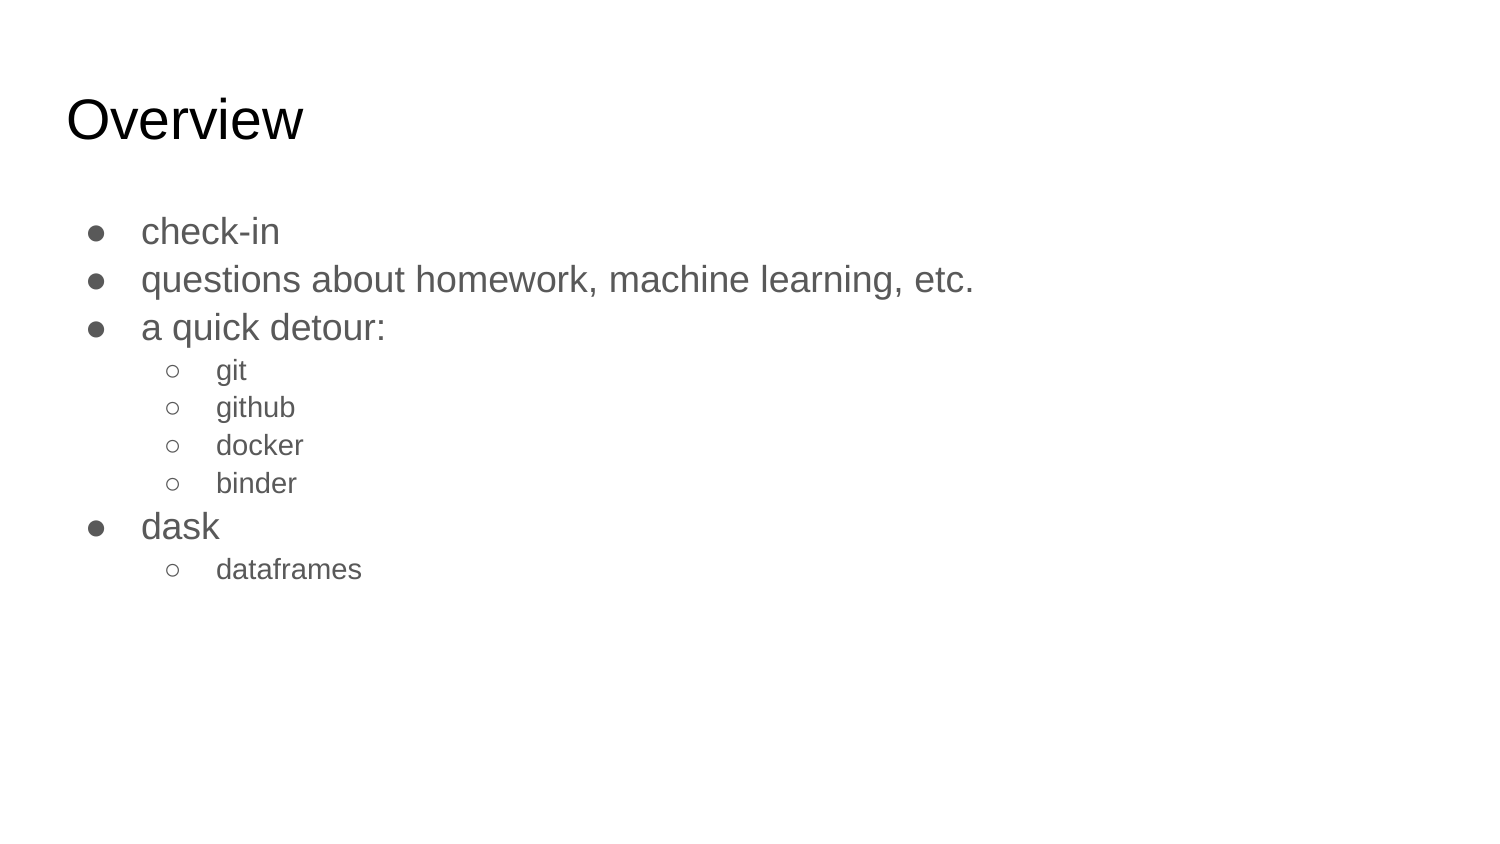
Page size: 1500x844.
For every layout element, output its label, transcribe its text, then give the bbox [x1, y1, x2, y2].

list check-in questions about homework, machine learning, etc. a quick detour: git github docker binder dask dataframes [51, 189, 1449, 750]
title Overview [51, 72, 1449, 167]
